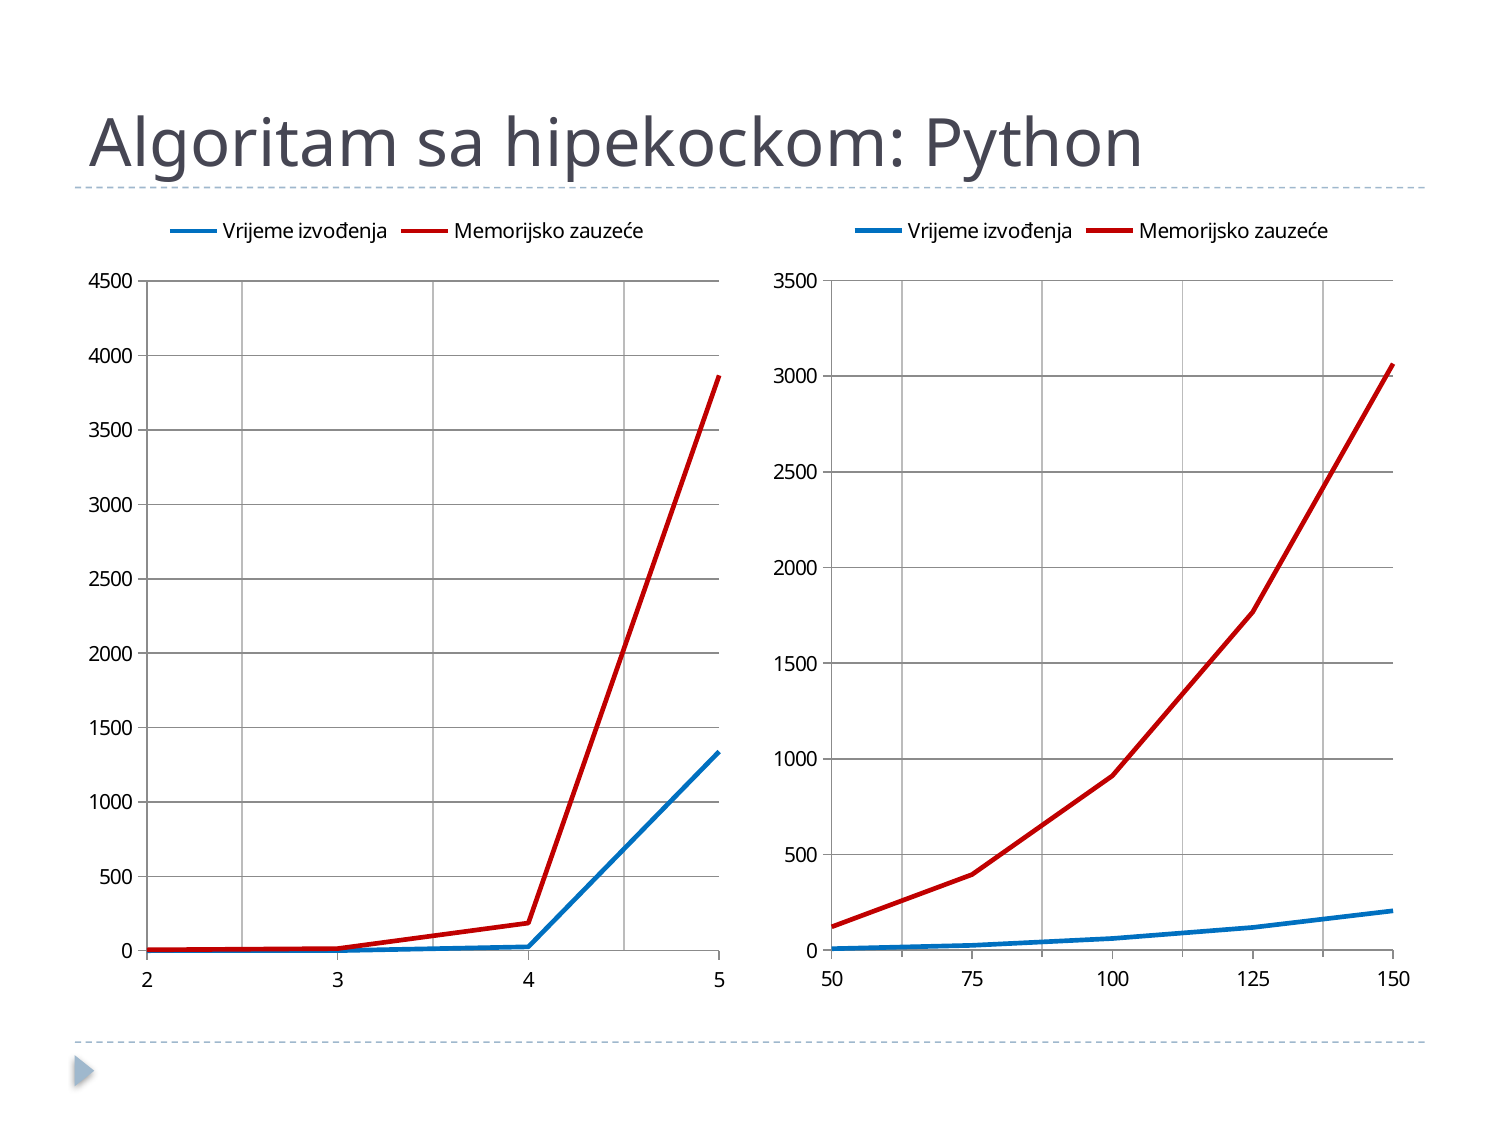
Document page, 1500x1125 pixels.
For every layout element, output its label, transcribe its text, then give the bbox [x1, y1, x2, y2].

title Algoritam sa hipekockom: Python [75, 37, 1425, 188]
chart [74, 199, 739, 1011]
chart [759, 199, 1424, 1010]
